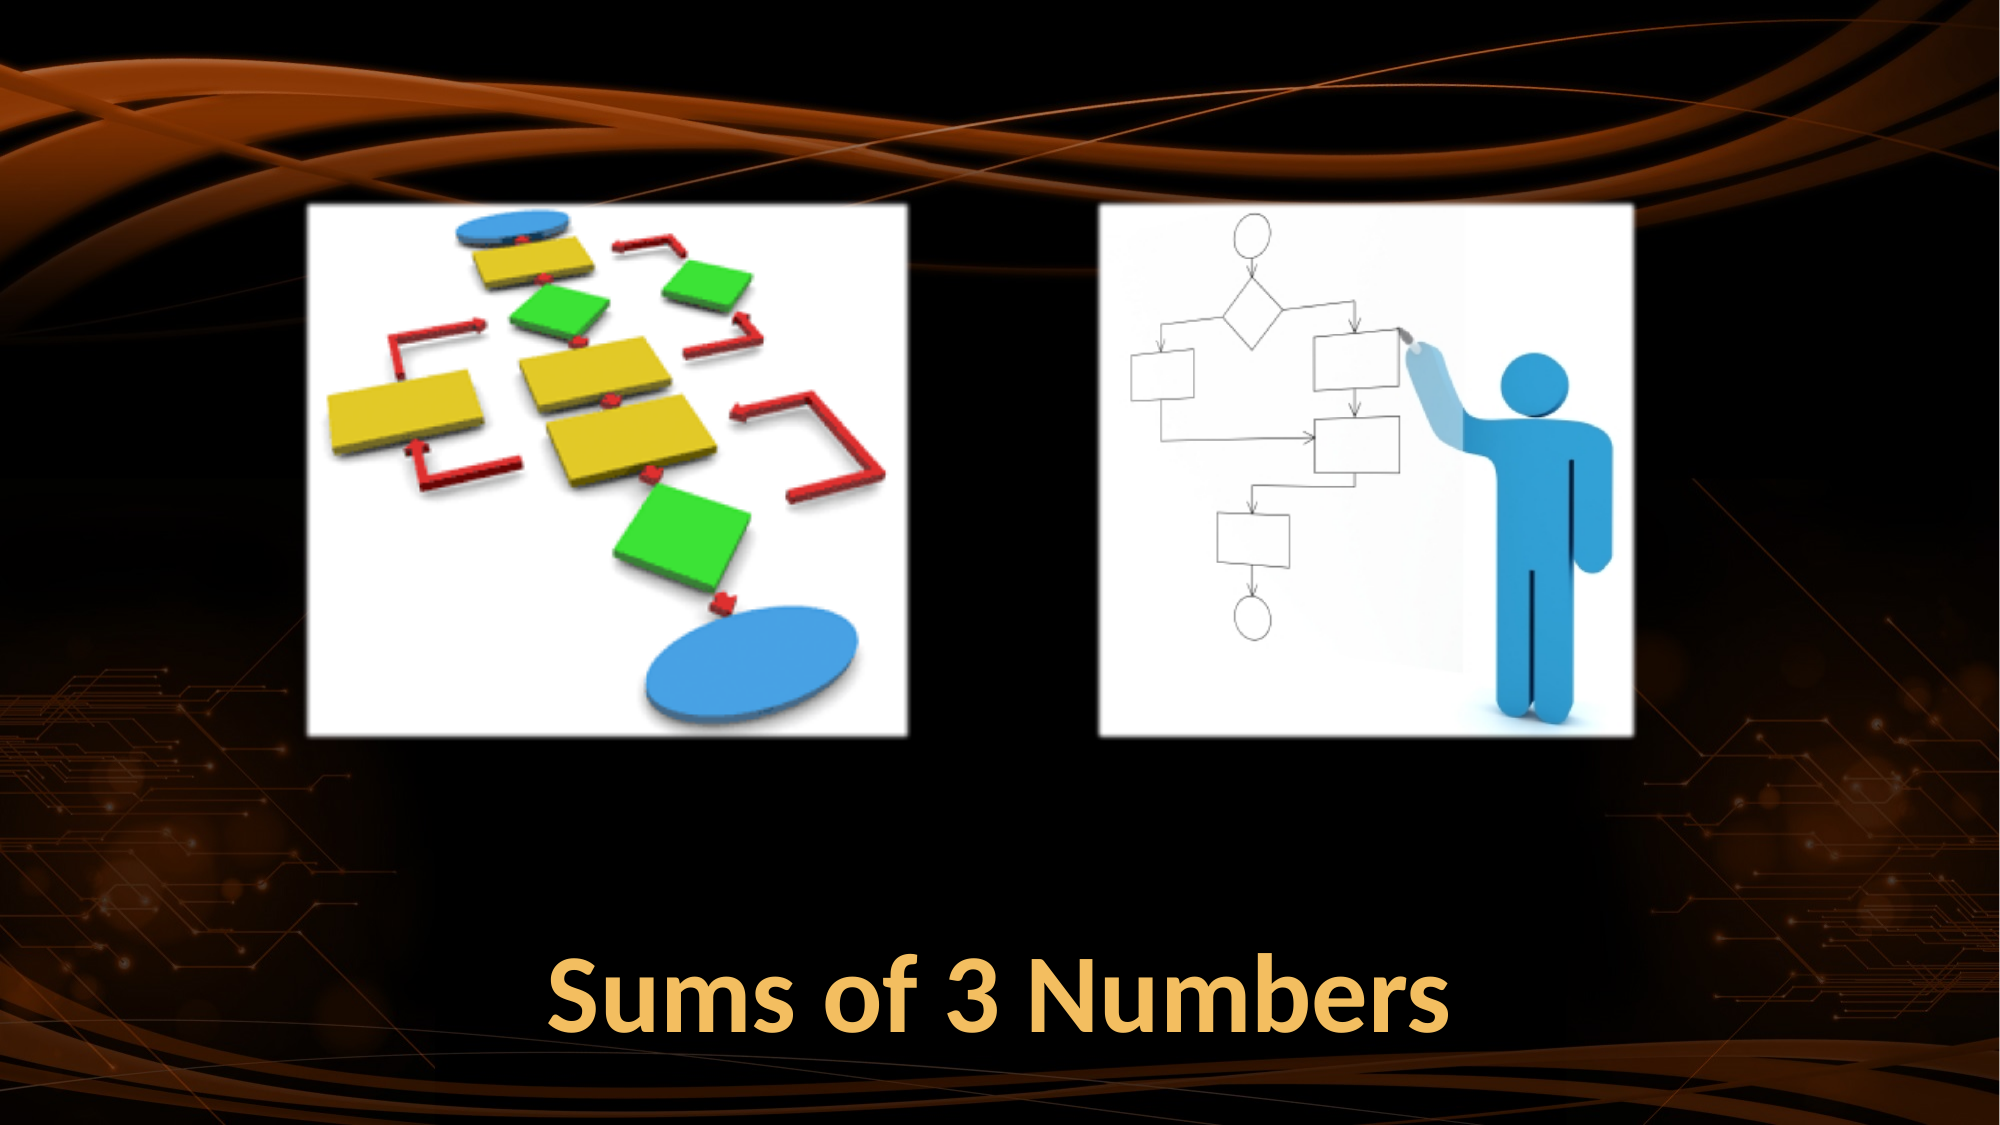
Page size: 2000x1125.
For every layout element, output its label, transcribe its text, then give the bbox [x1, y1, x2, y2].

title Sums of 3 Numbers [149, 927, 1850, 1063]
picture [0, 0, 2000, 1125]
